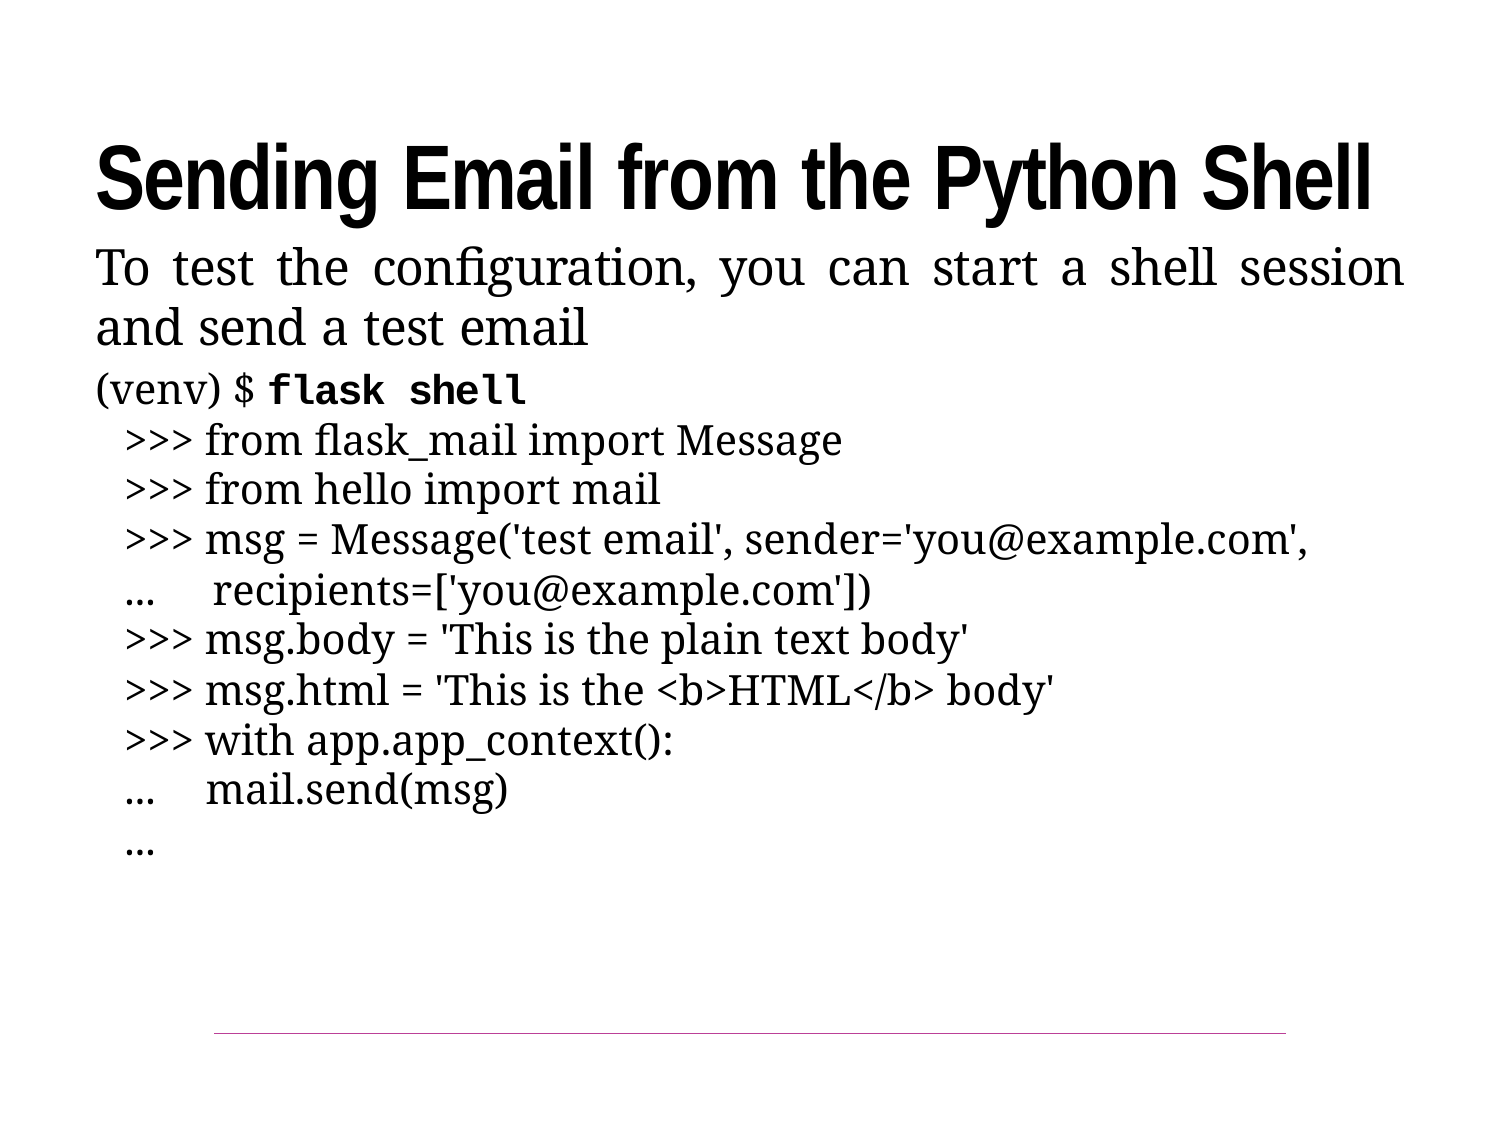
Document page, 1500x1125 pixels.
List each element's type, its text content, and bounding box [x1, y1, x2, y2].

text_box Sending Email from the Python Shell To test the configuration, you can start a shell session and send a test email (venv) $ flask shell >>> from flask_mail import Message >>> from hello import mail >>> msg = Message('test email', sender='you@example.com', ... recipients=['you@example.com']) >>> msg.body = 'This is the plain text body' >>> msg.html = 'This is the <b>HTML</b> body' >>> with app.app_context(): ... mail.send(msg) ... [93, 70, 1407, 904]
